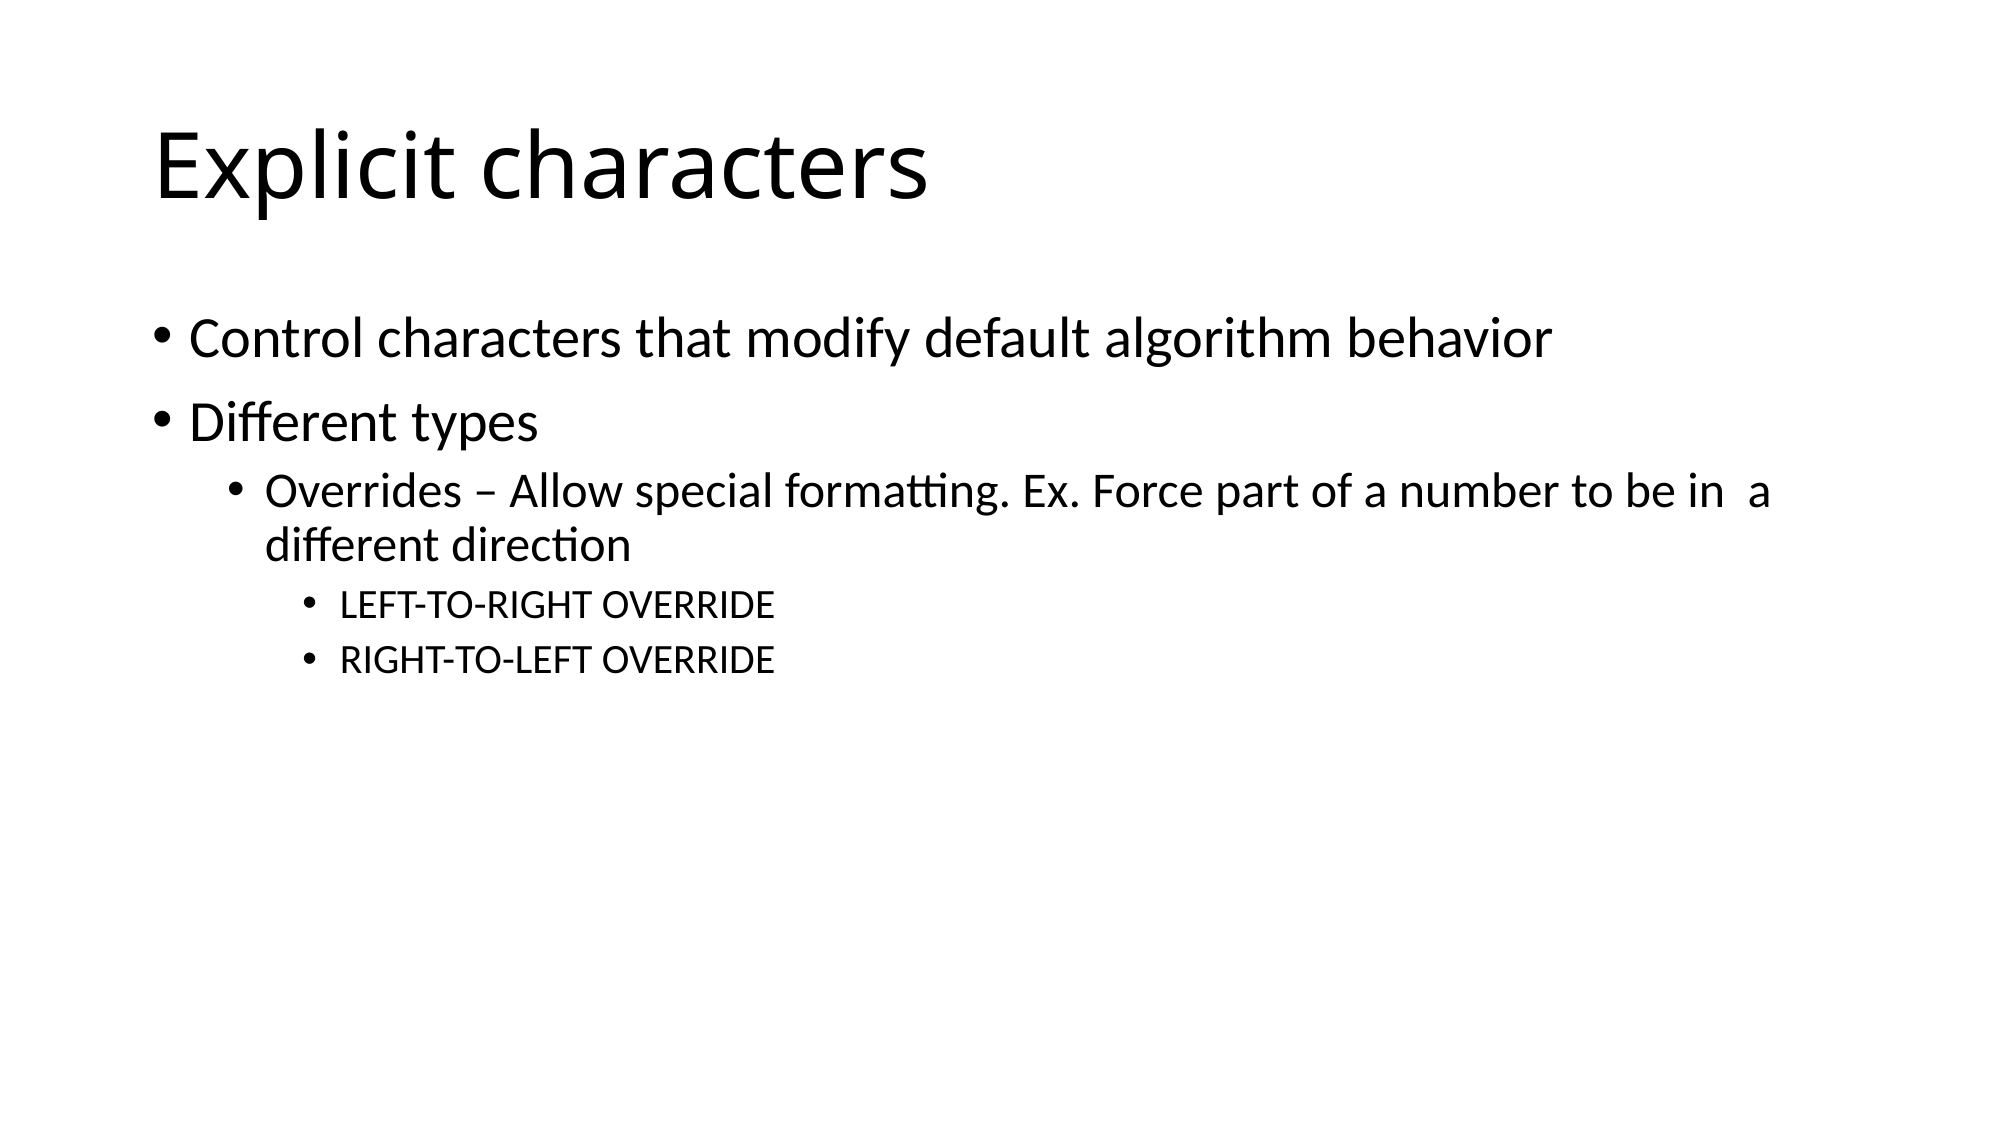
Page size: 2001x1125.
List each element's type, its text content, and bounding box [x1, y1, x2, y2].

title Explicit characters [137, 59, 1863, 278]
list Control characters that modify default algorithm behavior Different types Overrides – Allow special formatting. Ex. Force part of a number to be in a different direction LEFT-TO-RIGHT OVERRIDE RIGHT-TO-LEFT OVERRIDE [137, 299, 1863, 1014]
